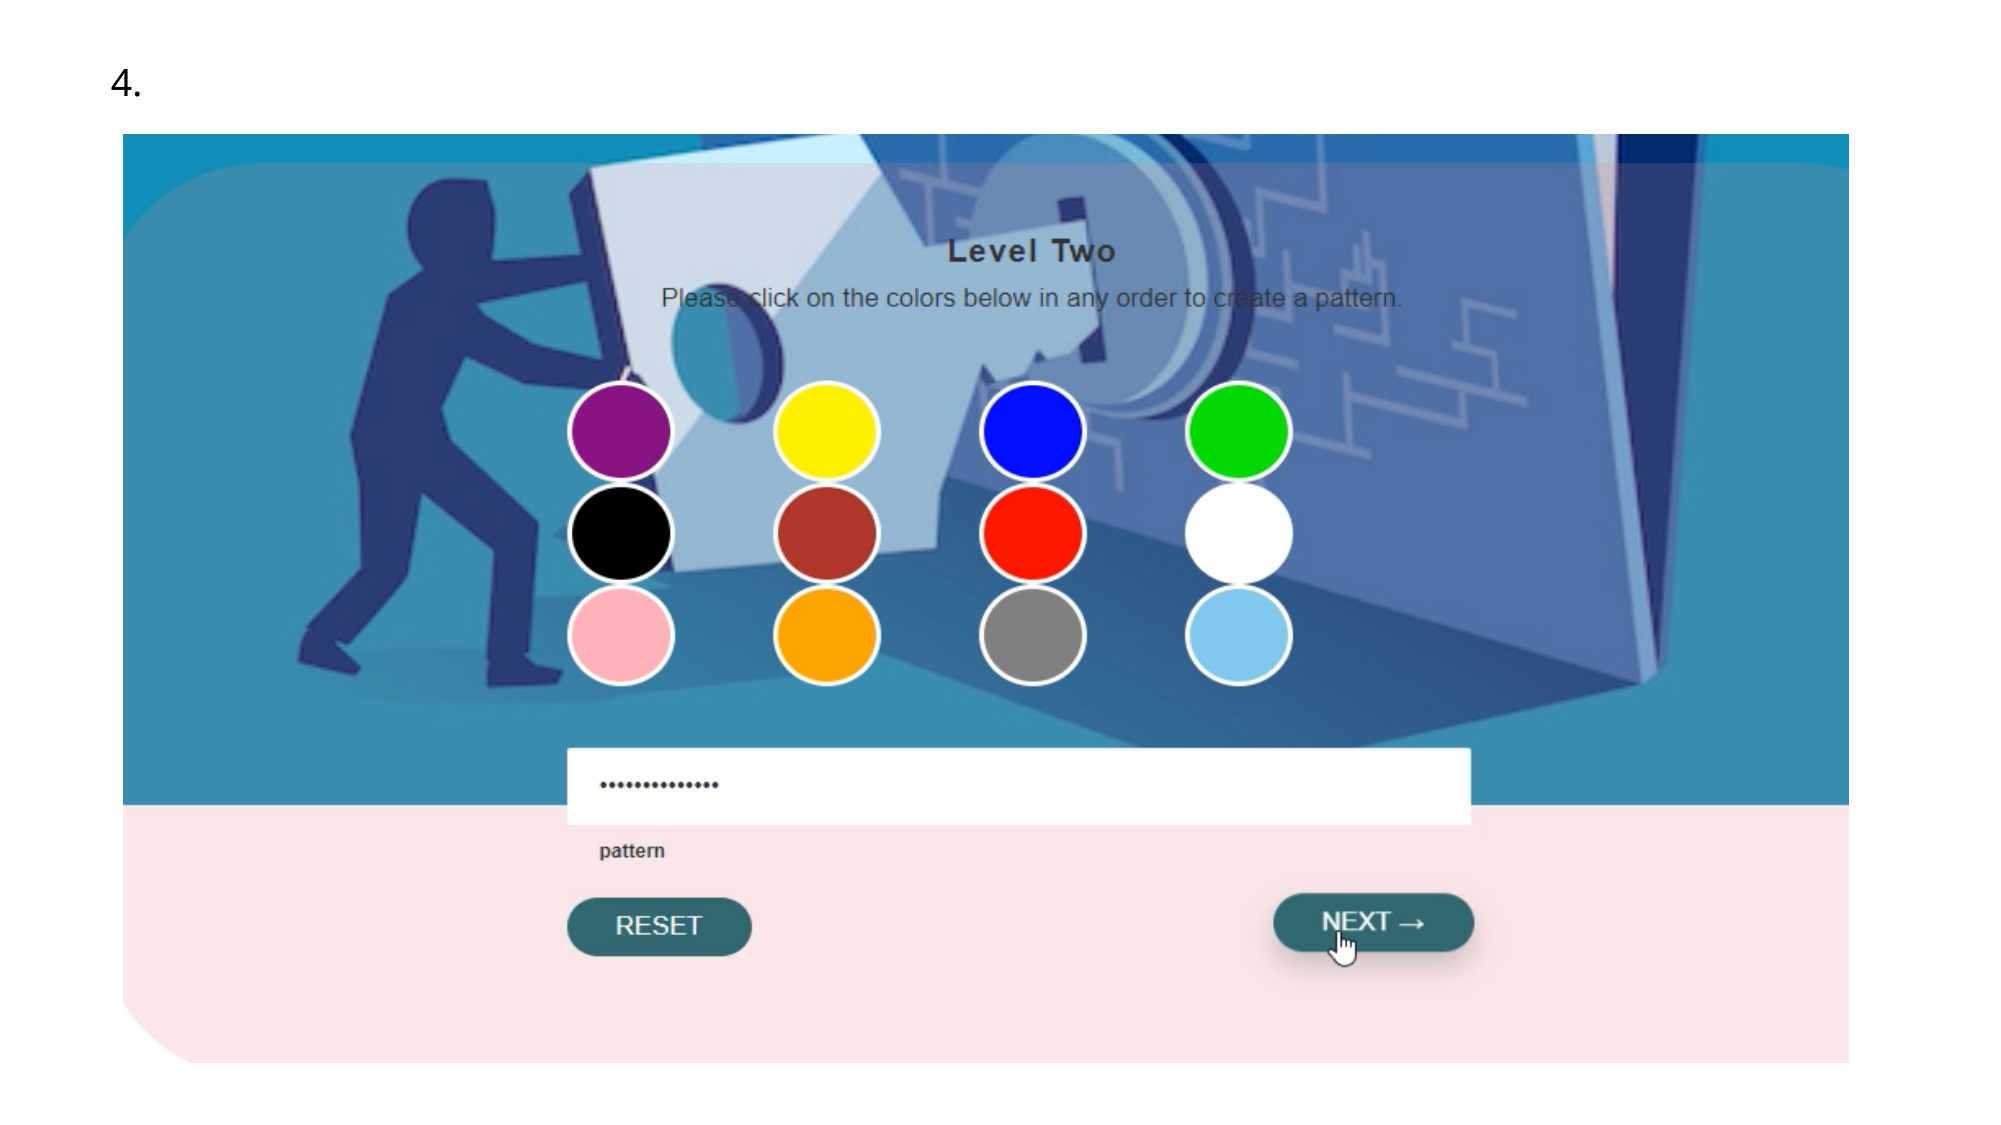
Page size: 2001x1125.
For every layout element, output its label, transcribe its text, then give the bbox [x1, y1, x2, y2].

text_box 4. [96, 51, 262, 111]
picture [122, 134, 1849, 1063]
